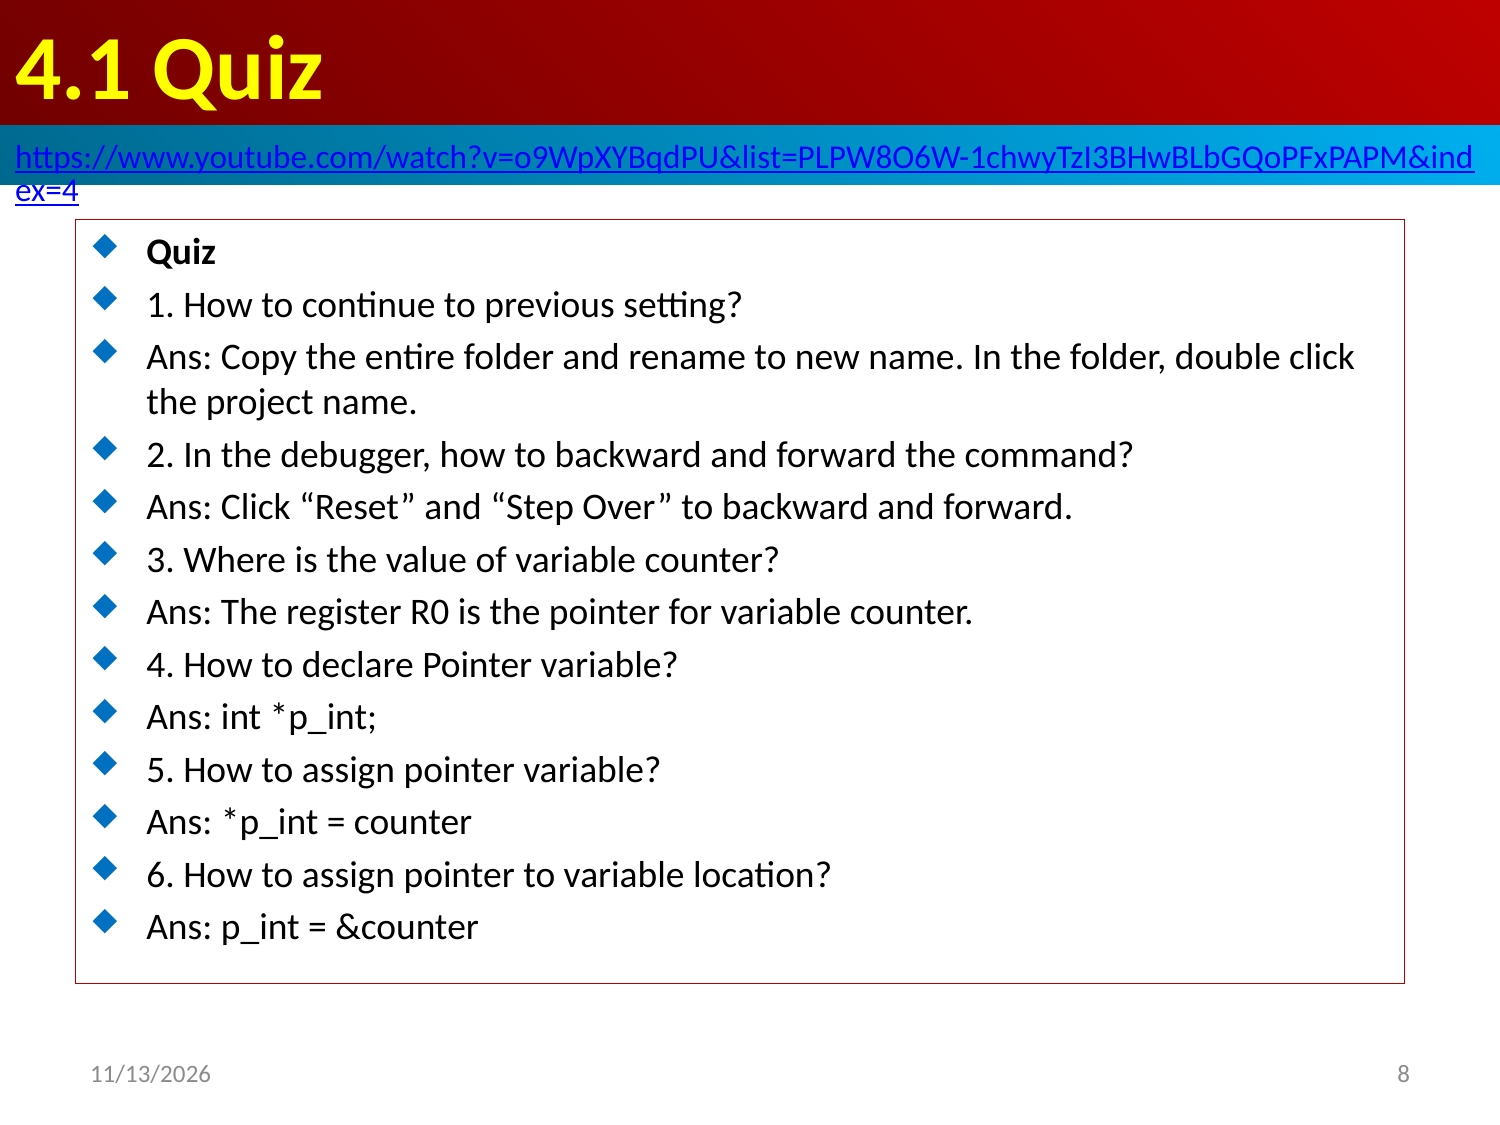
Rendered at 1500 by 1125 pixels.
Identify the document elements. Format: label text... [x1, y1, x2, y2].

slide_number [75, 1042, 425, 1103]
subtitle Quiz 1. How to continue to previous setting? Ans: Copy the entire folder and rename to new name. In the folder, double click the project name. 2. In the debugger, how to backward and forward the command? Ans: Click “Reset” and “Step Over” to backward and forward. 3. Where is the value of variable counter? Ans: The register R0 is the pointer for variable counter. 4. How to declare Pointer variable? Ans: int *p_int; 5. How to assign pointer variable? Ans: *p_int = counter 6. How to assign pointer to variable location? Ans: p_int = &counter [75, 219, 1405, 984]
title 4.1 Quiz [0, 0, 1500, 125]
text_box https://www.youtube.com/watch?v=o9WpXYBqdPU&list=PLPW8O6W-1chwyTzI3BHwBLbGQoPFxPAPM&index=4 [0, 125, 1500, 185]
slide_number 8 [1074, 1042, 1425, 1103]
